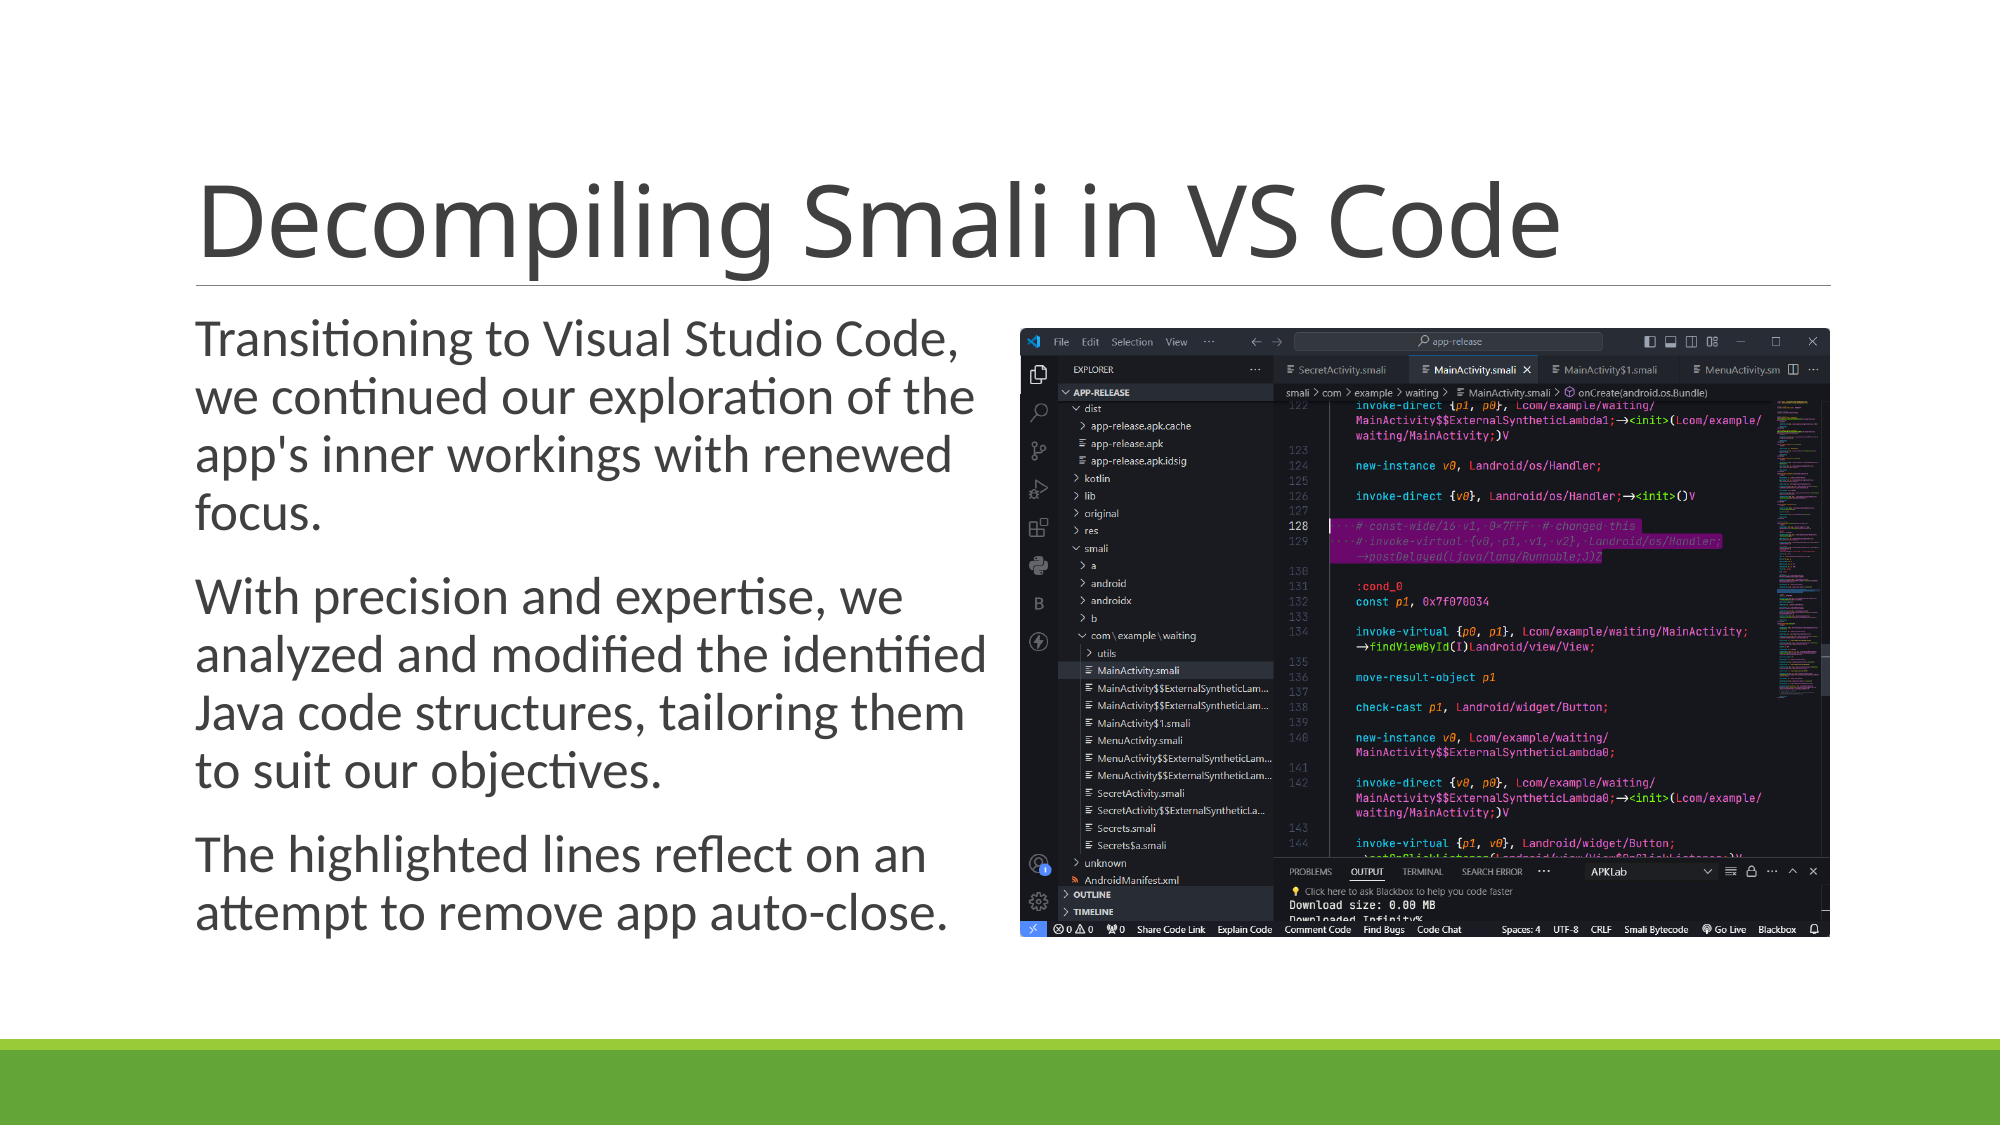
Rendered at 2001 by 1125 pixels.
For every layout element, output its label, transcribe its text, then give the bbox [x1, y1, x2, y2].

list Transitioning to Visual Studio Code, we continued our exploration of the app's inner workings with renewed focus. With precision and expertise, we analyzed and modified the identified Java code structures, tailoring them to suit our objectives. The highlighted lines reflect on an attempt to remove app auto-close. [180, 302, 990, 963]
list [1019, 328, 1831, 937]
title Decompiling Smali in VS Code [180, 47, 1830, 285]
